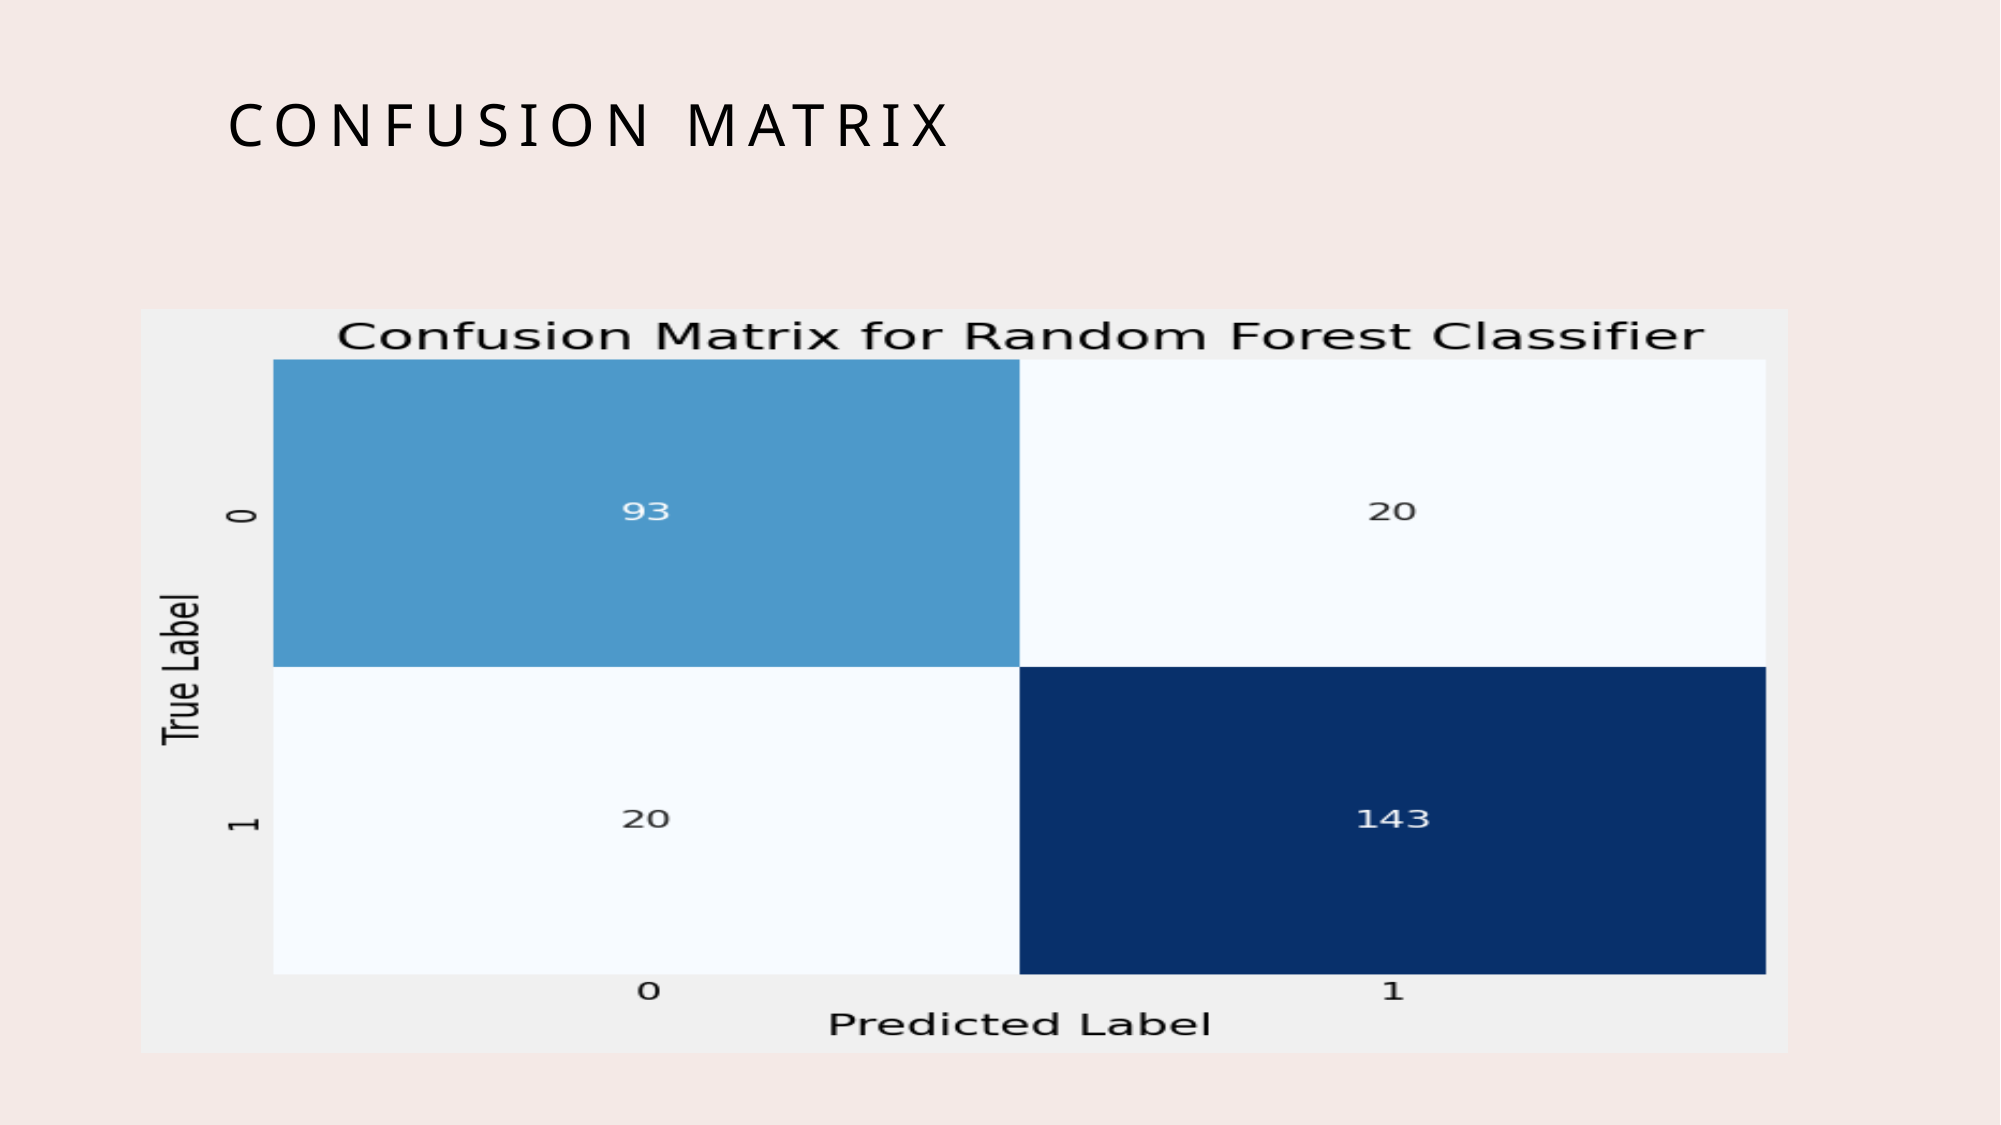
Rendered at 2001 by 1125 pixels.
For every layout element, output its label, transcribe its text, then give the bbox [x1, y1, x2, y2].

title Confusion Matrix [212, 0, 1788, 233]
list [141, 309, 1788, 1053]
